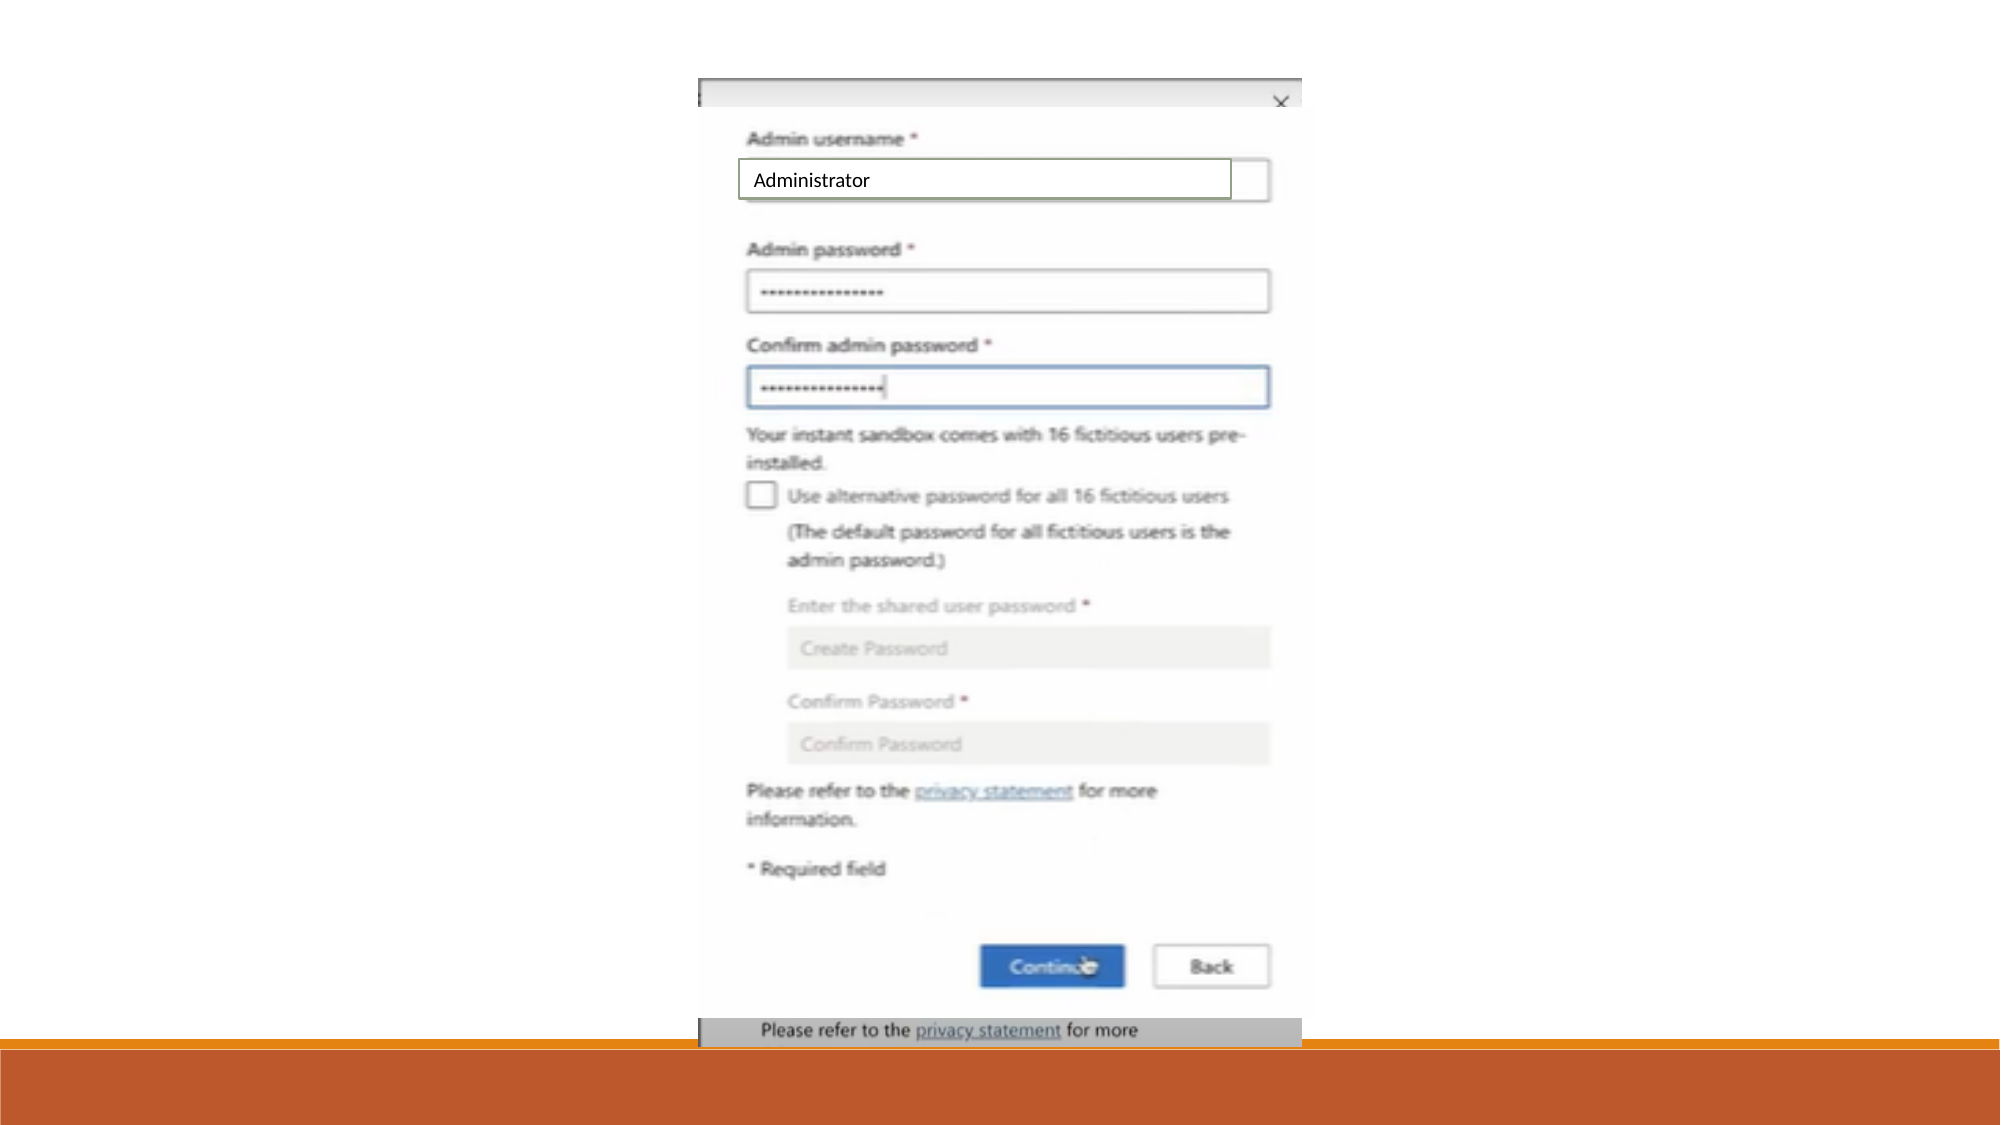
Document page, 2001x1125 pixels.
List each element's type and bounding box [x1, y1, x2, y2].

text_box [697, 106, 1318, 1019]
text_box [697, 78, 1302, 106]
text_box [697, 1024, 1302, 1047]
